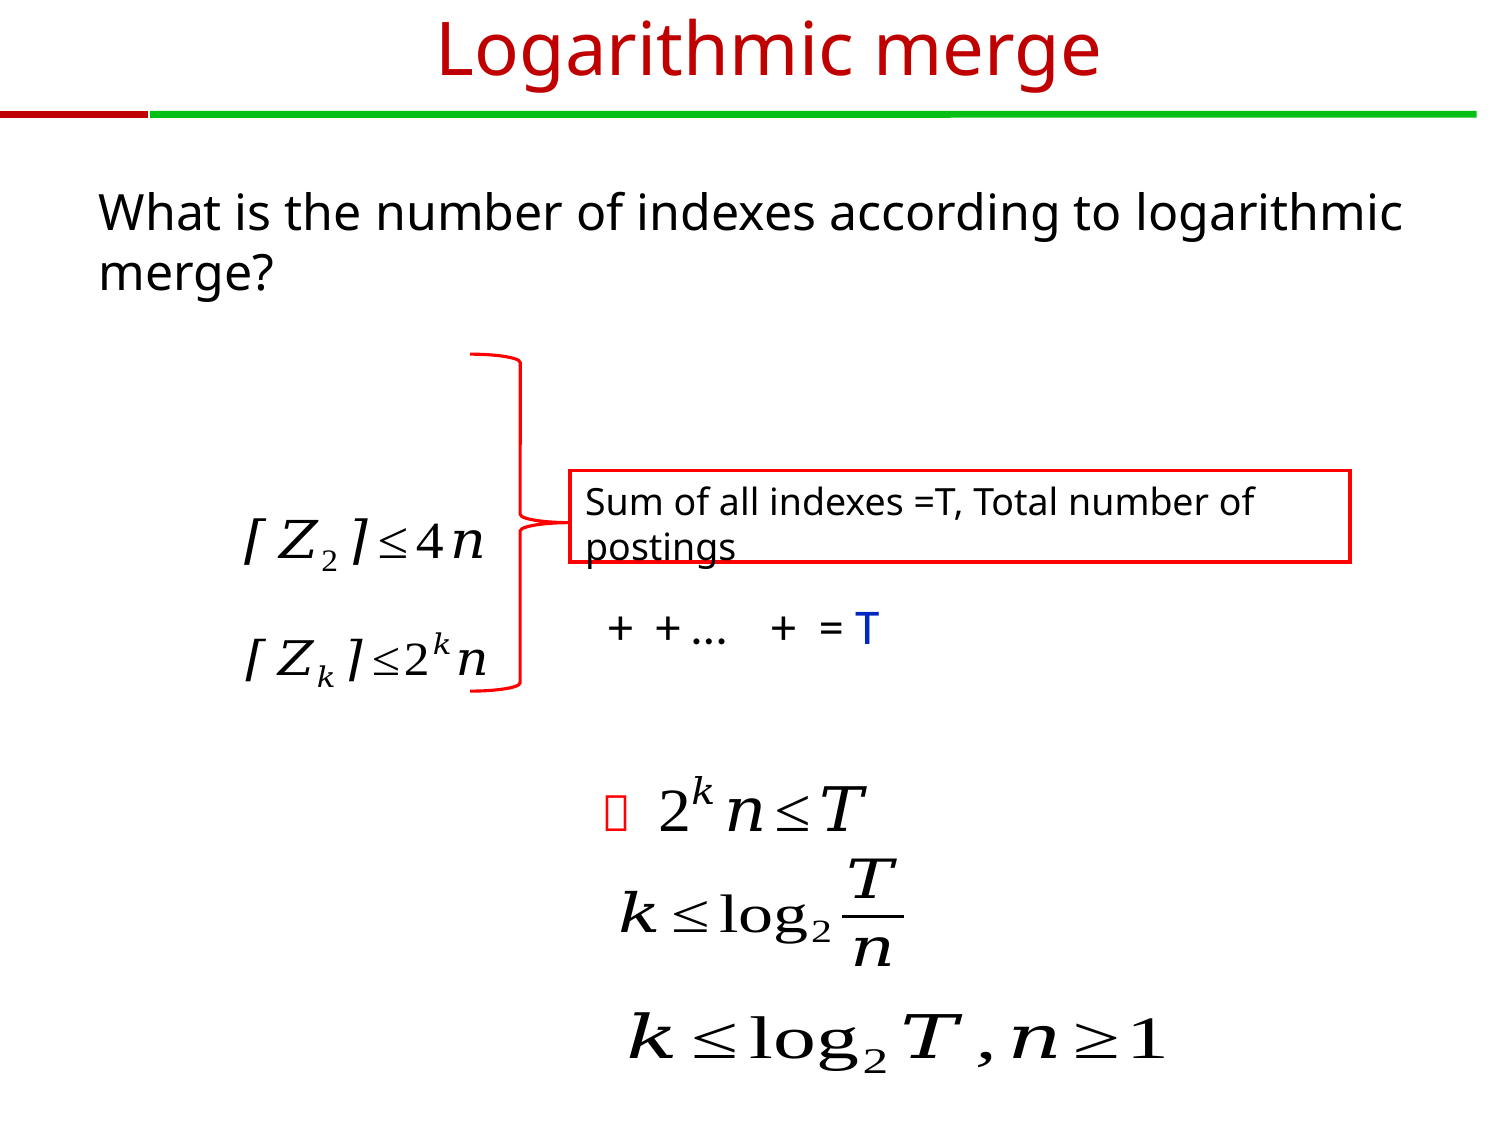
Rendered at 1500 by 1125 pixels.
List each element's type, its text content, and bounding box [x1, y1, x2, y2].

text_box Sum of all indexes =T, Total number of postings [570, 470, 1350, 562]
text_box  [586, 774, 673, 850]
title Logarithmic merge [420, 3, 1122, 100]
text_box [470, 353, 570, 692]
text_box What is the number of indexes according to logarithmic merge? [83, 172, 1477, 308]
